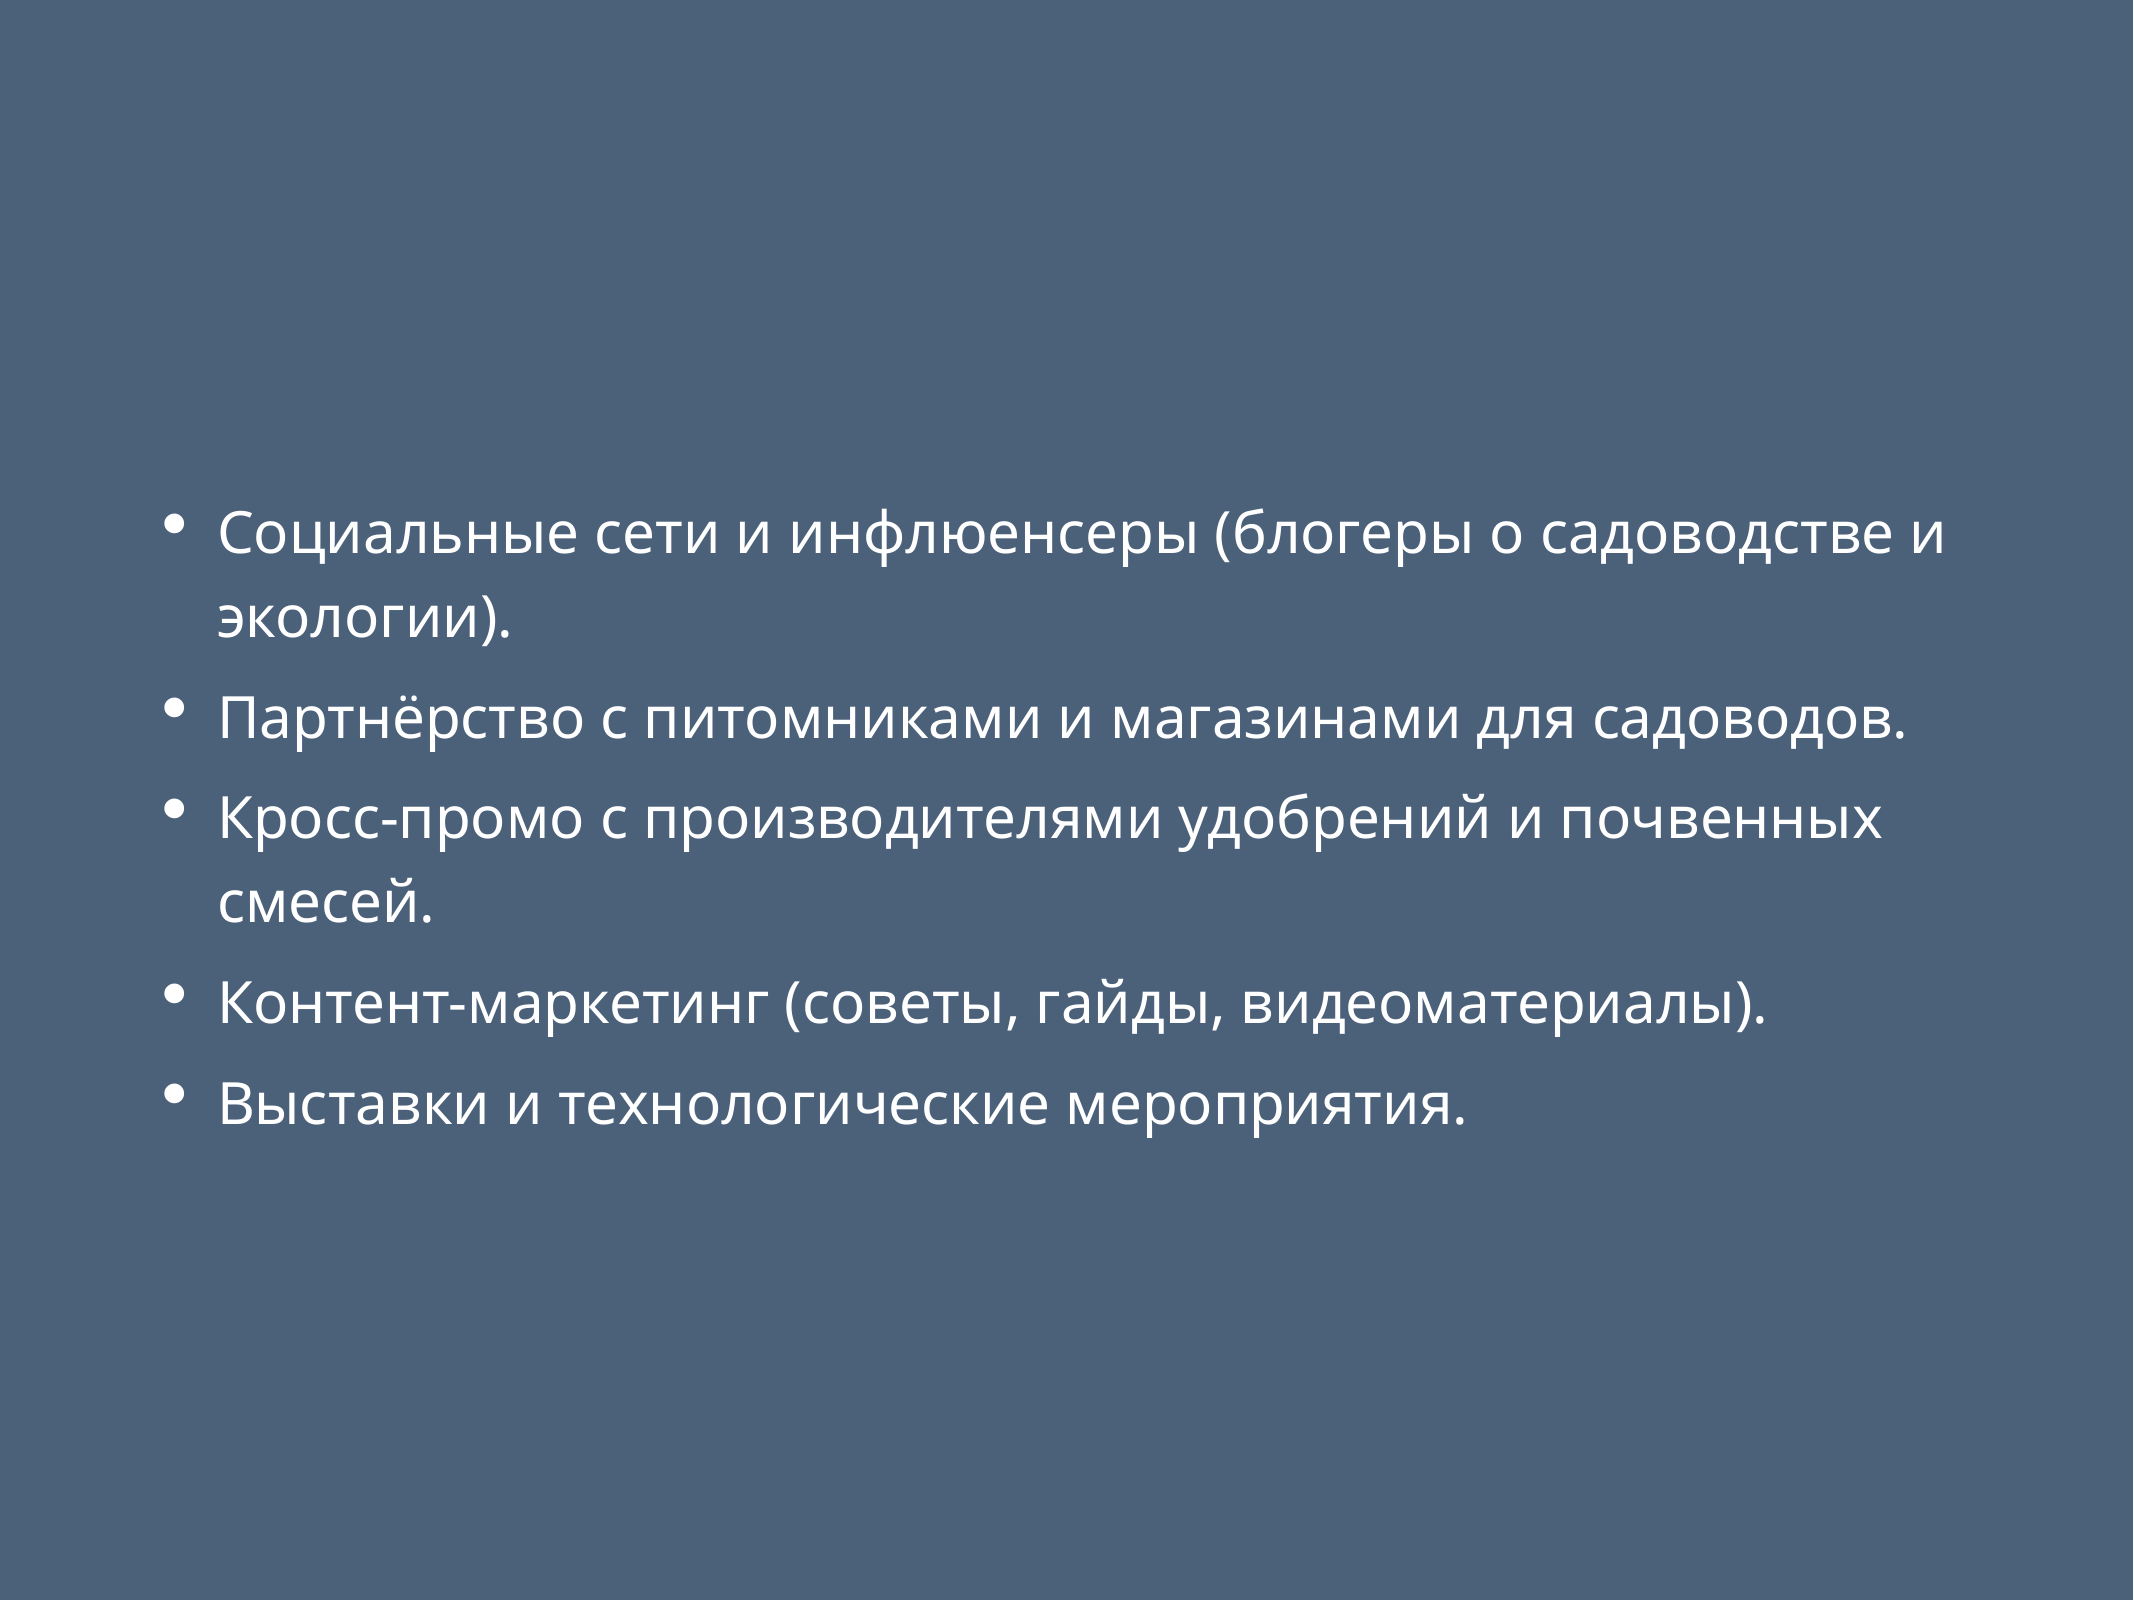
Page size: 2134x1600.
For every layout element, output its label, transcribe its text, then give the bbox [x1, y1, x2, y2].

list Социальные сети и инфлюенсеры (блогеры о садоводстве и экологии). Партнёрство с питомниками и магазинами для садоводов. Кросс-промо с производителями удобрений и почвенных смесей. Контент-маркетинг (советы, гайды, видеоматериалы). Выставки и технологические мероприятия. [114, 473, 2019, 1127]
